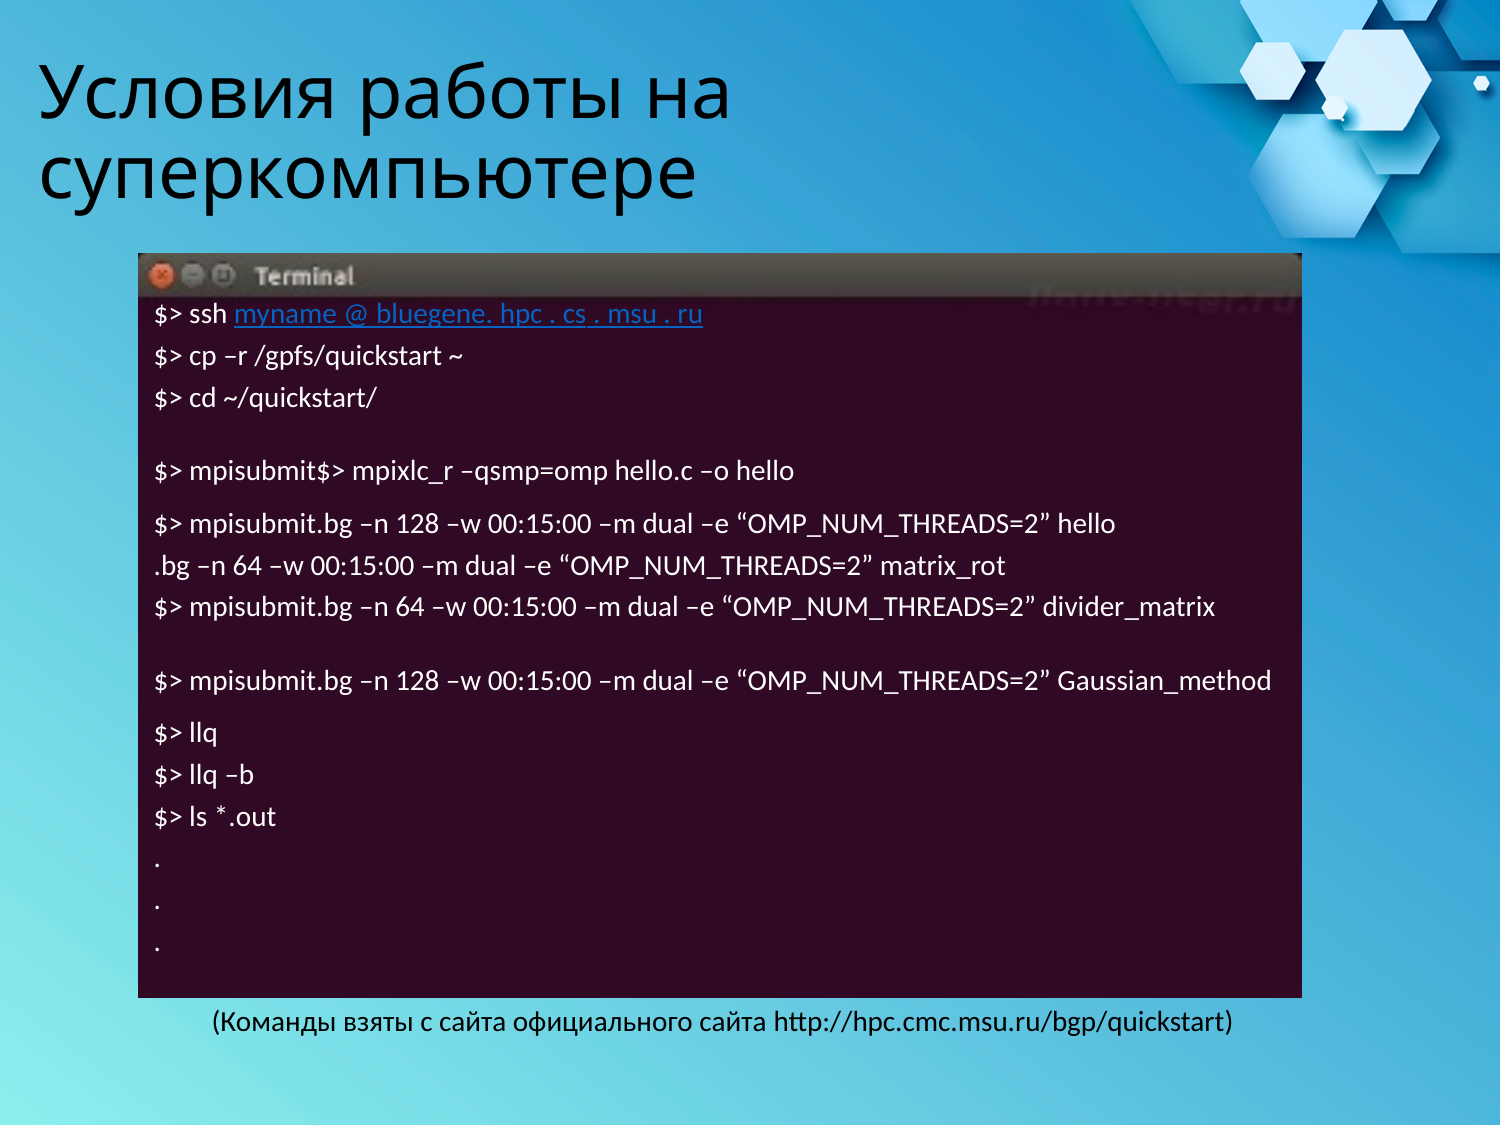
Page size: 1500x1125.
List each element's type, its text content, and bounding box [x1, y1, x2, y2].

picture [1489, 73, 1500, 83]
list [138, 253, 1302, 998]
picture [0, 0, 1500, 1125]
text_box (Команды взяты с сайта официального сайта http://hpc.cmc.msu.ru/bgp/quickstart) [196, 1009, 1267, 1066]
title Условия работы на суперкомпьютере [23, 46, 1267, 222]
